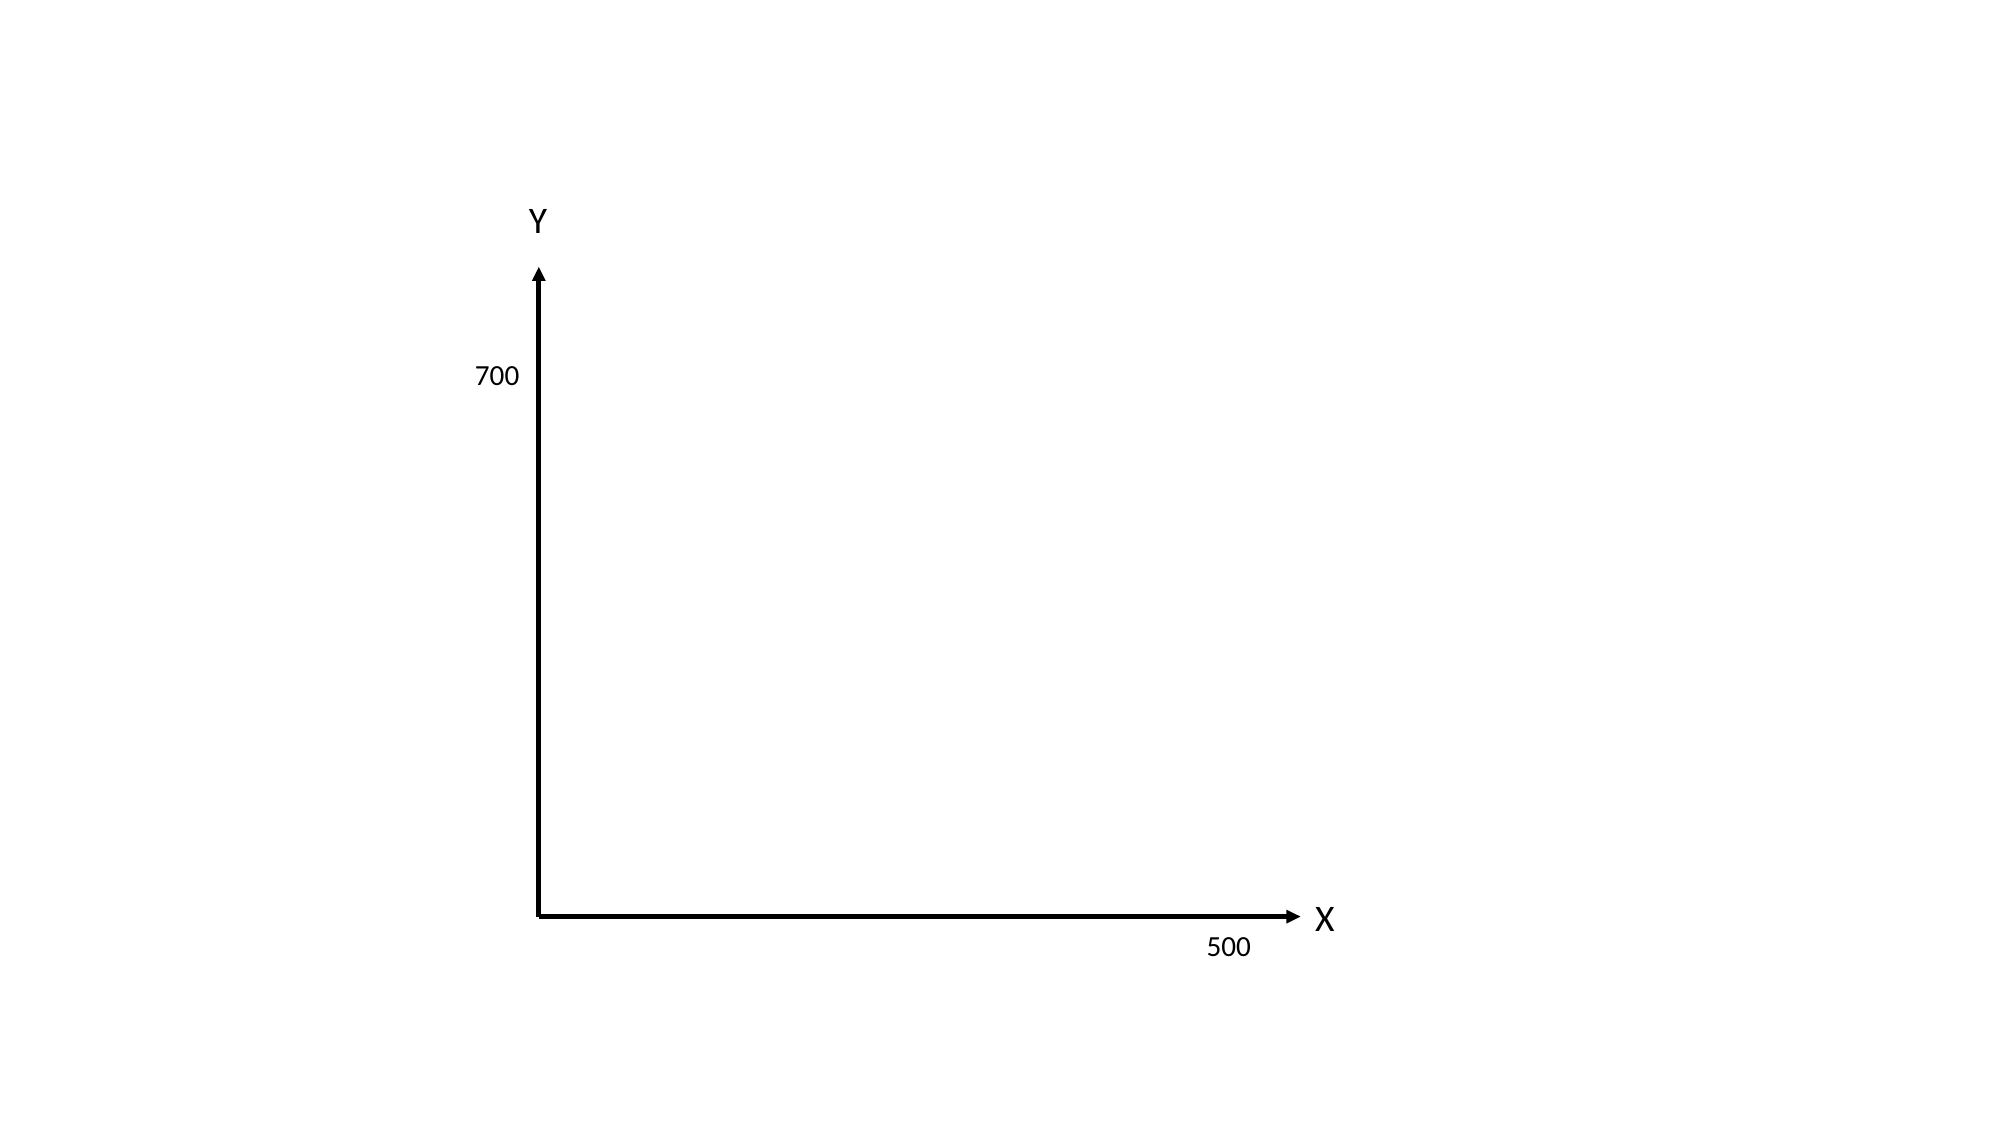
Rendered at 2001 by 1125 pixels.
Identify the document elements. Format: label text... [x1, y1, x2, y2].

text_box Y [514, 188, 564, 249]
text_box 700 [460, 348, 538, 399]
text_box 500 [1191, 920, 1270, 971]
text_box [538, 267, 1301, 917]
text_box X [1300, 886, 1350, 946]
